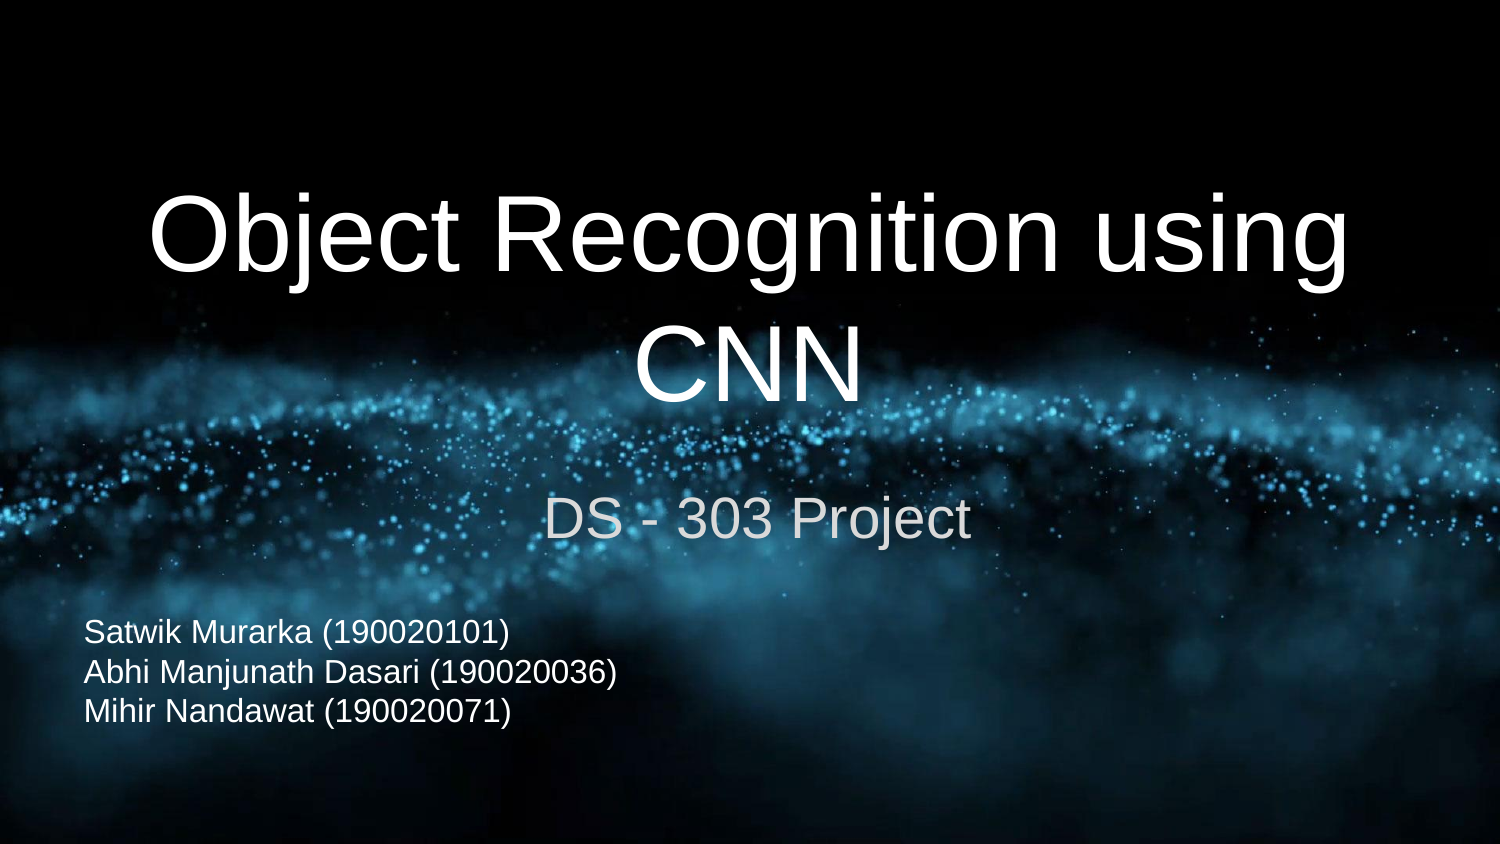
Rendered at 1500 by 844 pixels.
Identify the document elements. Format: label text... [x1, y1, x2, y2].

picture [0, 0, 1500, 844]
text_box Satwik Murarka (190020101) Abhi Manjunath Dasari (190020036) Mihir Nandawat (190020071) [68, 594, 817, 745]
title Object Recognition using CNN [51, 101, 1449, 438]
subtitle DS - 303 Project [51, 464, 1449, 595]
